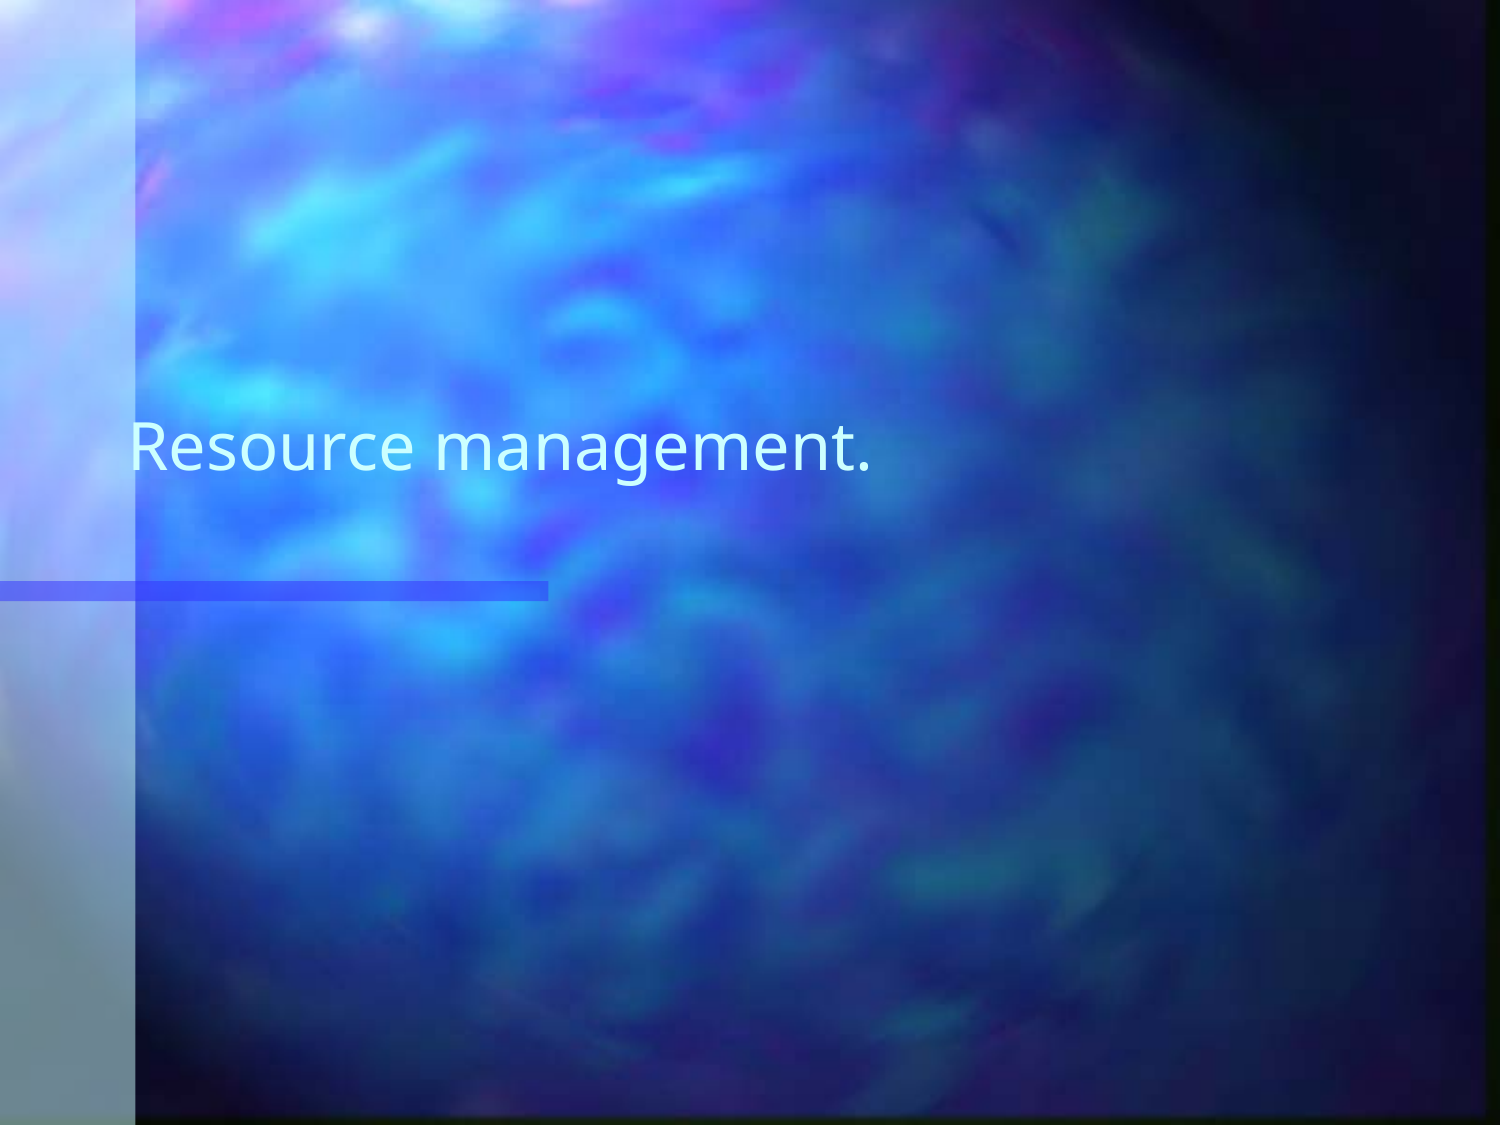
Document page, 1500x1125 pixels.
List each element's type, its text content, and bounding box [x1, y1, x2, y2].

text_box [0, 0, 136, 581]
title Resource management. [112, 350, 1388, 538]
text_box [0, 602, 136, 1125]
picture [136, 0, 1500, 1125]
text_box WLM [0, 581, 136, 602]
